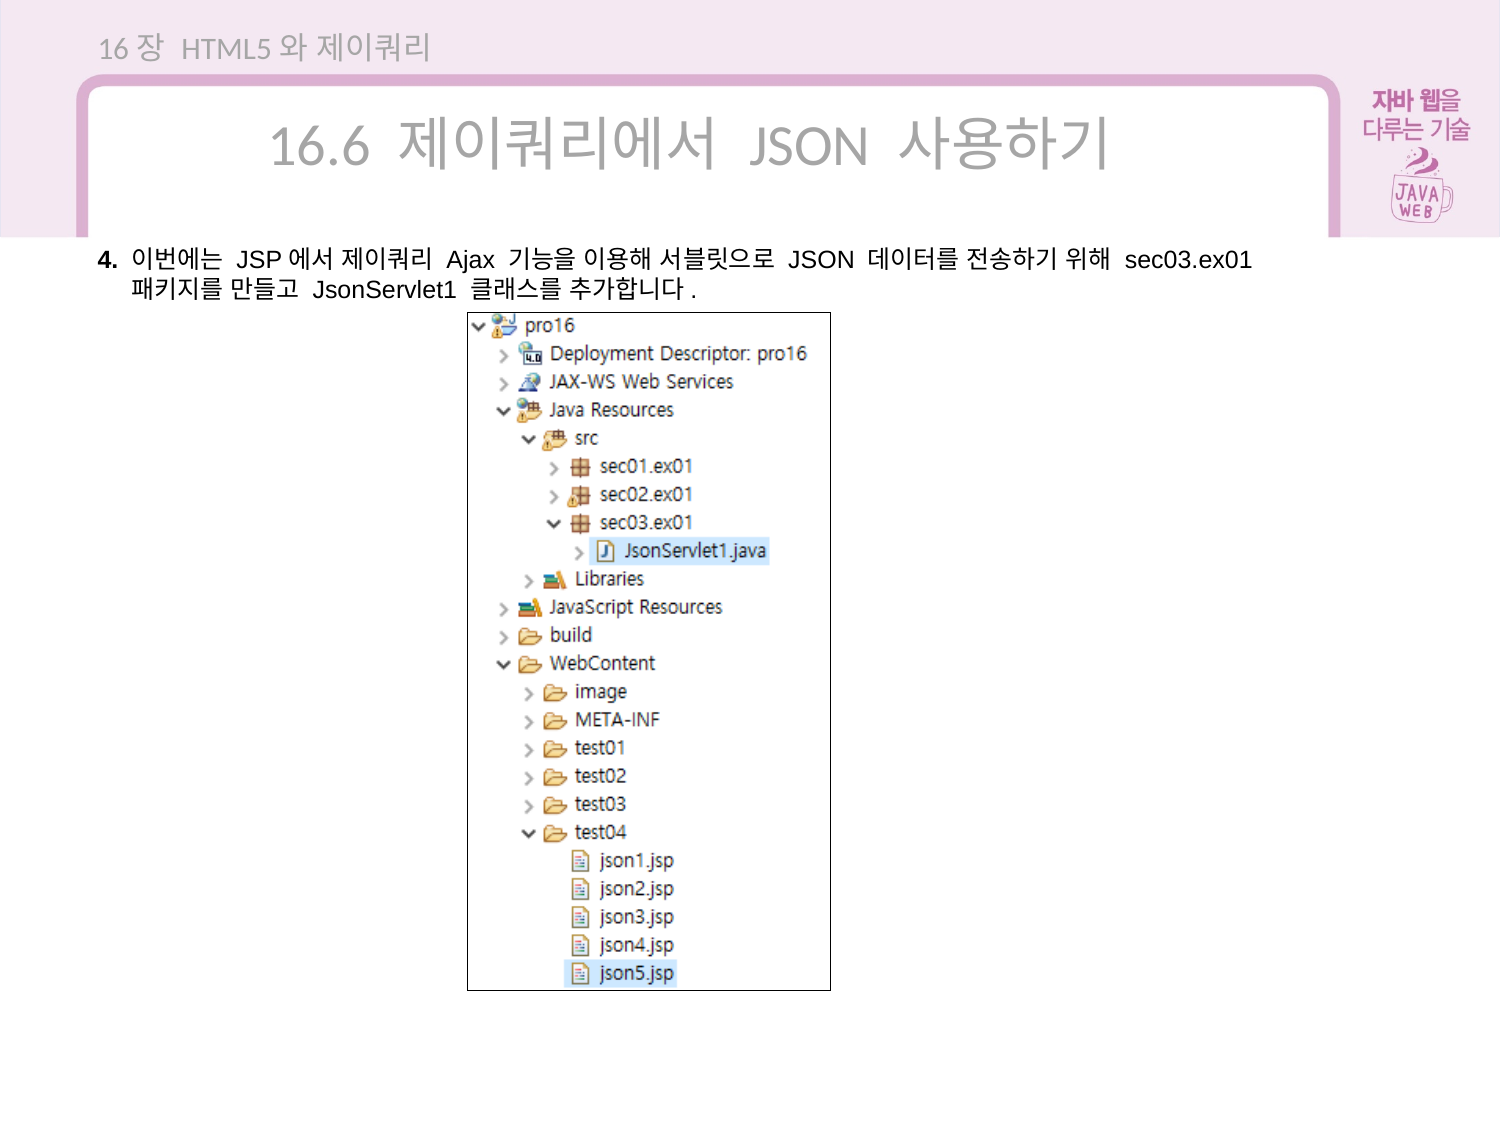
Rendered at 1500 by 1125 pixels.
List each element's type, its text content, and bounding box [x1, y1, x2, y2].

text_box 4. 이번에는 JSP에서 제이쿼리 Ajax 기능을 이용해 서블릿으로 JSON 데이터를 전송하기 위해 sec03.ex01 패키지를 만들고 JsonServlet1 클래스를 추가합니다. [82, 236, 1345, 311]
text_box 16.6 제이쿼리에서 JSON 사용하기 [164, 99, 1215, 185]
picture [0, 0, 1500, 1125]
text_box 16장 HTML5와 제이쿼리 [82, 0, 1133, 74]
